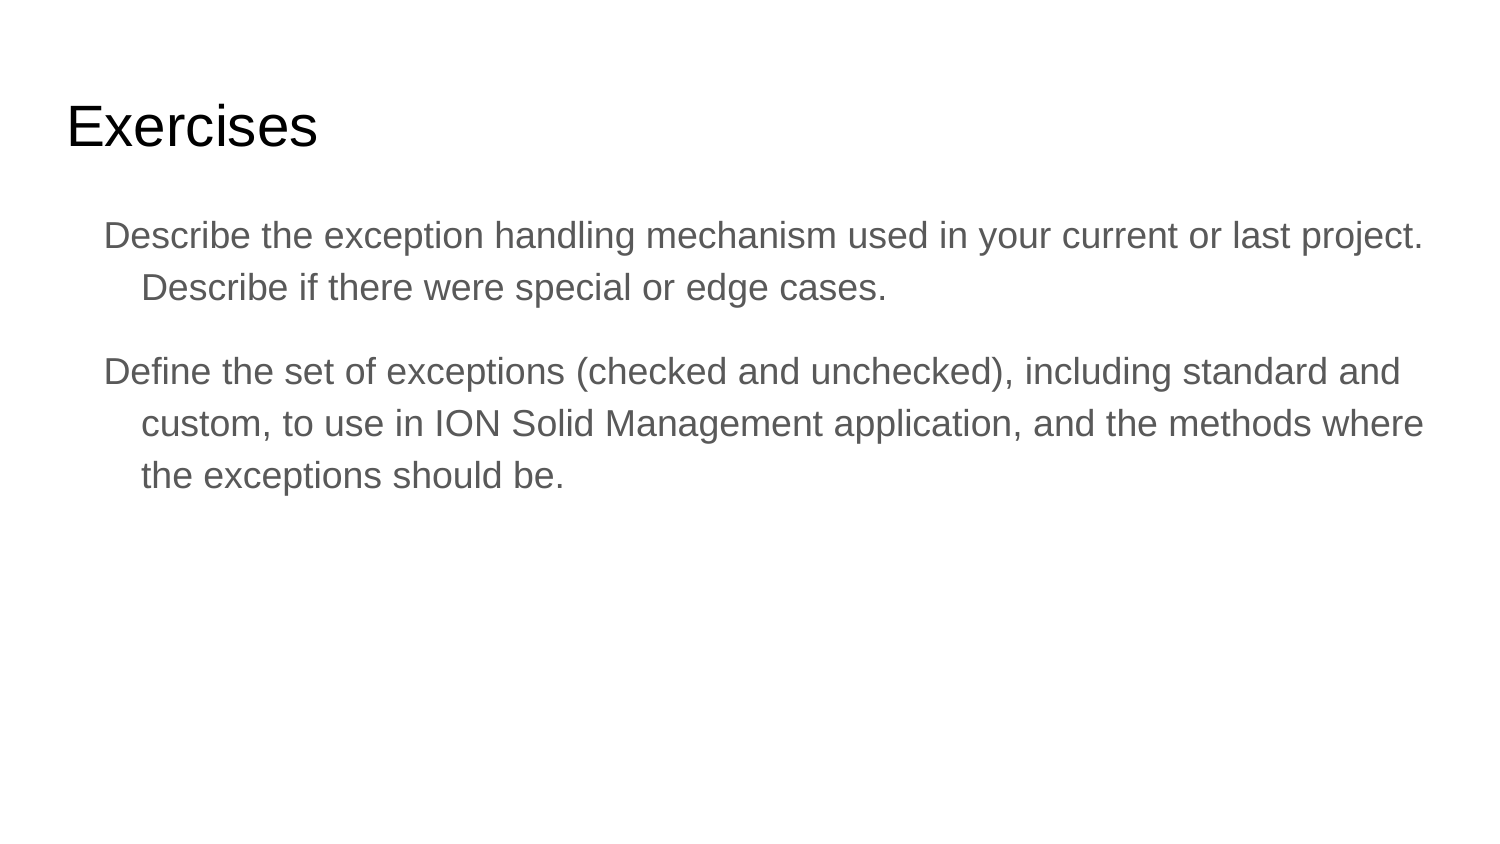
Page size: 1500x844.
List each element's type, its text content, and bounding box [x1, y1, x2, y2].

title Exercises [51, 72, 1449, 167]
list Describe the exception handling mechanism used in your current or last project. Describe if there were special or edge cases. Define the set of exceptions (checked and unchecked), including standard and custom, to use in ION Solid Management application, and the methods where the exceptions should be. [51, 189, 1449, 750]
